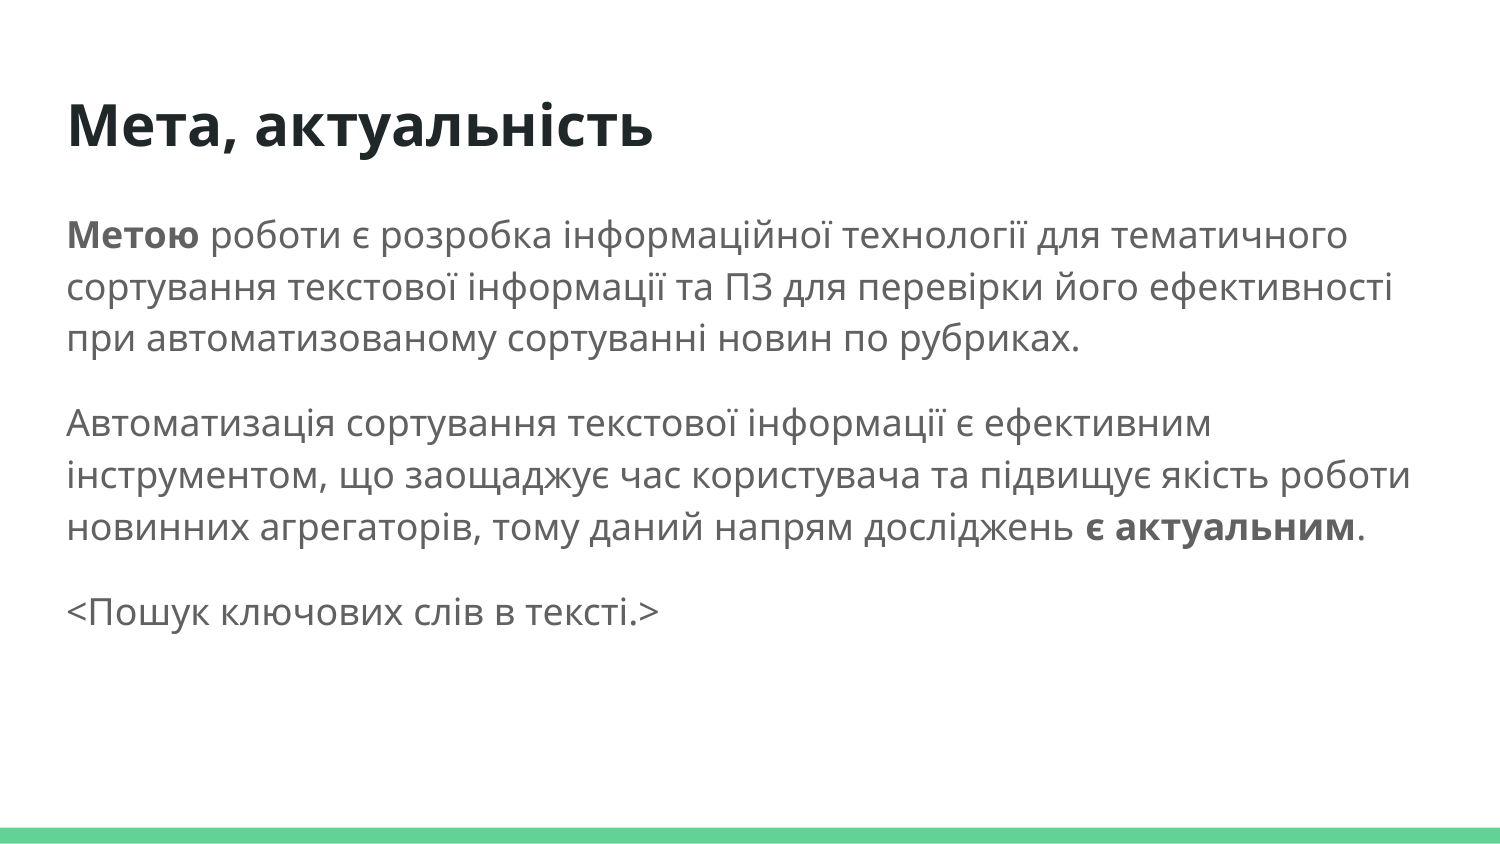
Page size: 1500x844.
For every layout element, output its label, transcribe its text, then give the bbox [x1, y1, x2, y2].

list Метою роботи є розробка інформаційної технології для тематичного сортування текстової інформації та ПЗ для перевірки його ефективності при автоматизованому сортуванні новин по рубриках. Автоматизація сортування текстової інформації є ефективним інструментом, що заощаджує час користувача та підвищує якість роботи новинних агрегаторів, тому даний напрям досліджень є актуальним. <Пошук ключових слів в тексті.> [51, 189, 1449, 750]
title Meта, актуальність [51, 72, 1449, 167]
